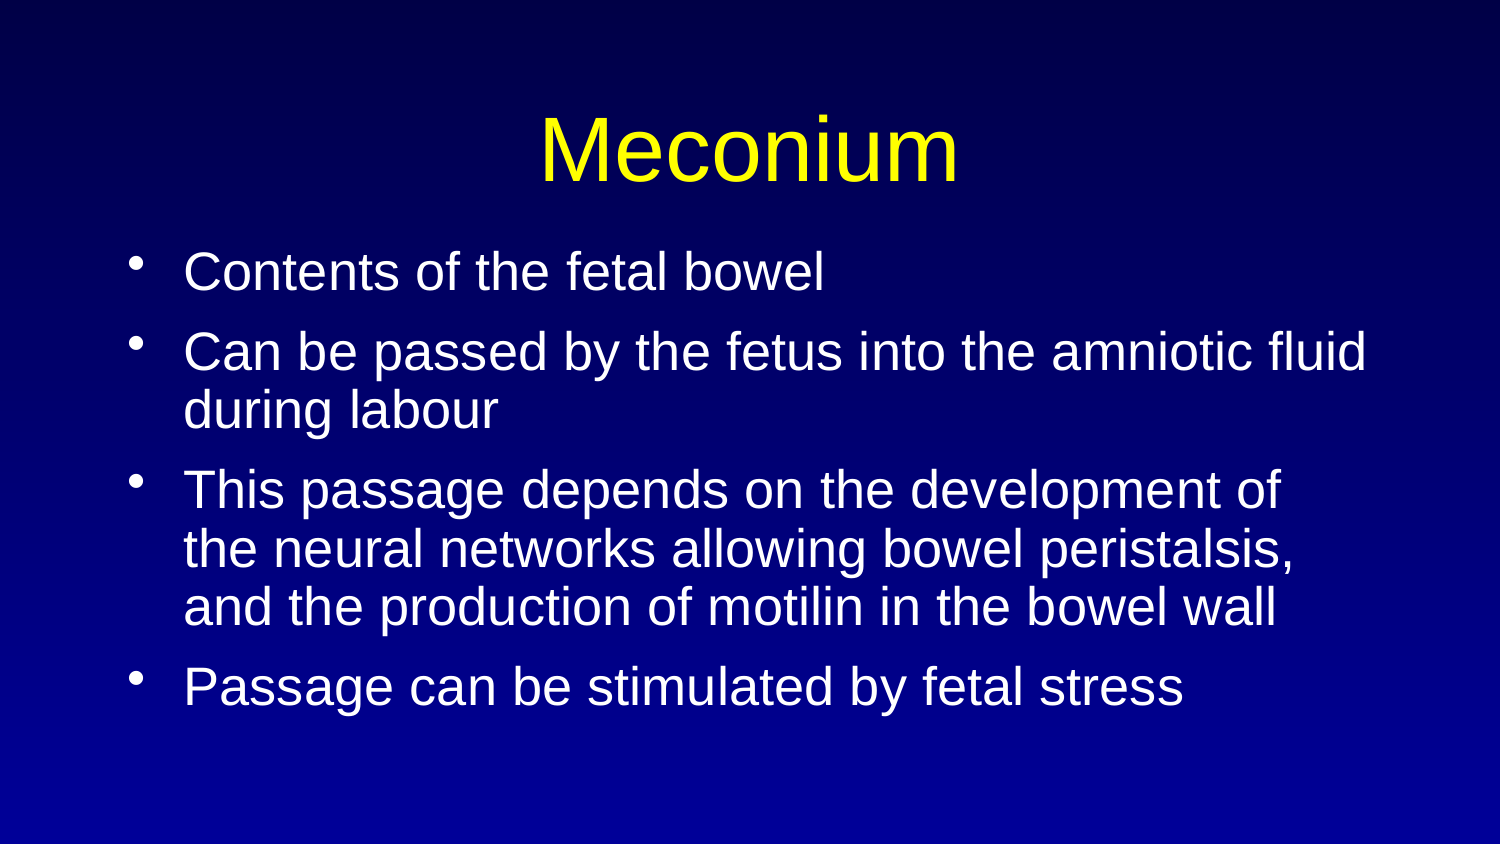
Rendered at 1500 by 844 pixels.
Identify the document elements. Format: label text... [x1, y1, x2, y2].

title Meconium [112, 75, 1388, 216]
list Contents of the fetal bowel Can be passed by the fetus into the amniotic fluid during labour This passage depends on the development of the neural networks allowing bowel peristalsis, and the production of motilin in the bowel wall Passage can be stimulated by fetal stress [112, 235, 1388, 687]
